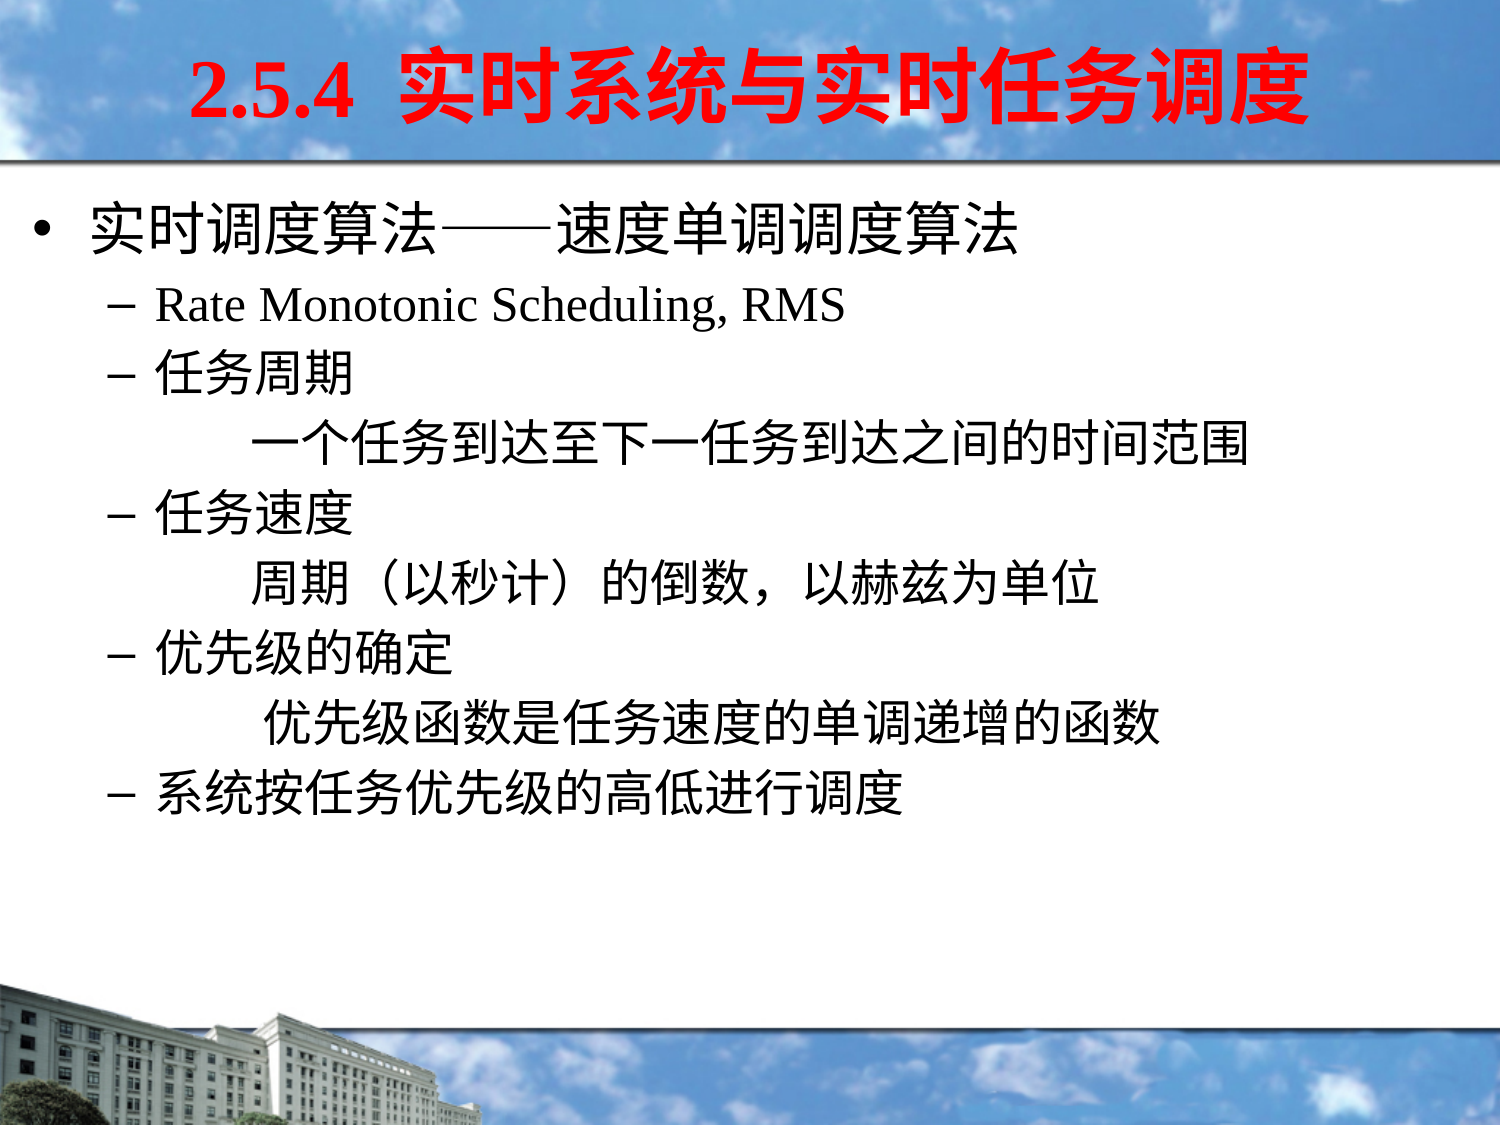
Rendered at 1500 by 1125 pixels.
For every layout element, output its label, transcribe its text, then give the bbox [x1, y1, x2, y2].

picture [0, 0, 1500, 1125]
title 2.5.4 实时系统与实时任务调度 [75, 7, 1425, 161]
list 实时调度算法——速度单调调度算法 Rate Monotonic Scheduling, RMS 任务周期 一个任务到达至下一任务到达之间的时间范围 任务速度 周期（以秒计）的倒数，以赫兹为单位 优先级的确定 优先级函数是任务速度的单调递增的函数 系统按任务优先级的高低进行调度 [17, 184, 1368, 927]
